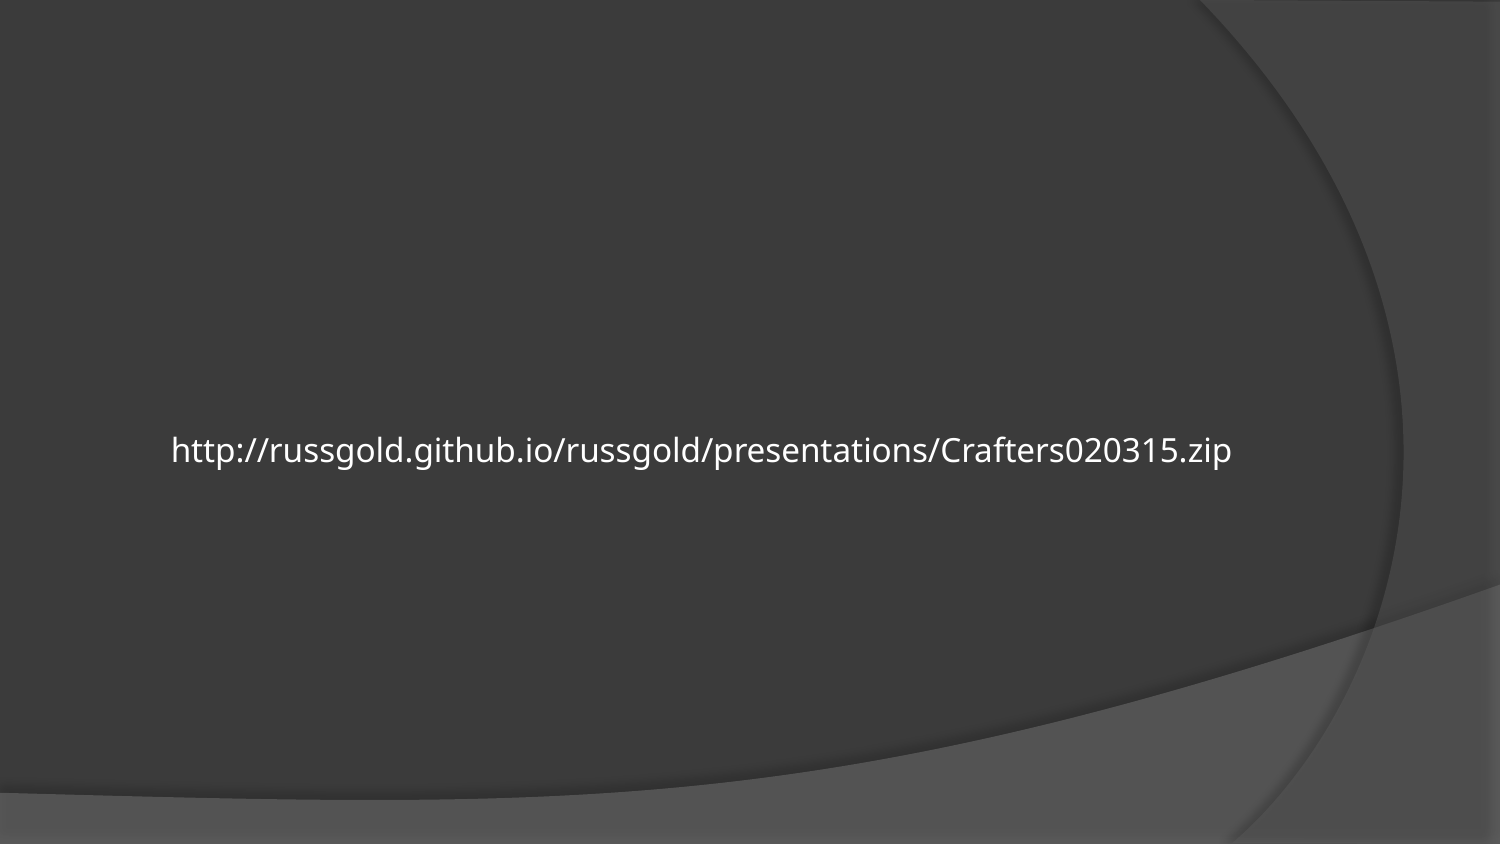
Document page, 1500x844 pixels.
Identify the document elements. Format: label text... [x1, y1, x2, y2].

list http://russgold.github.io/russgold/presentations/Crafters020315.zip [0, 421, 1400, 520]
